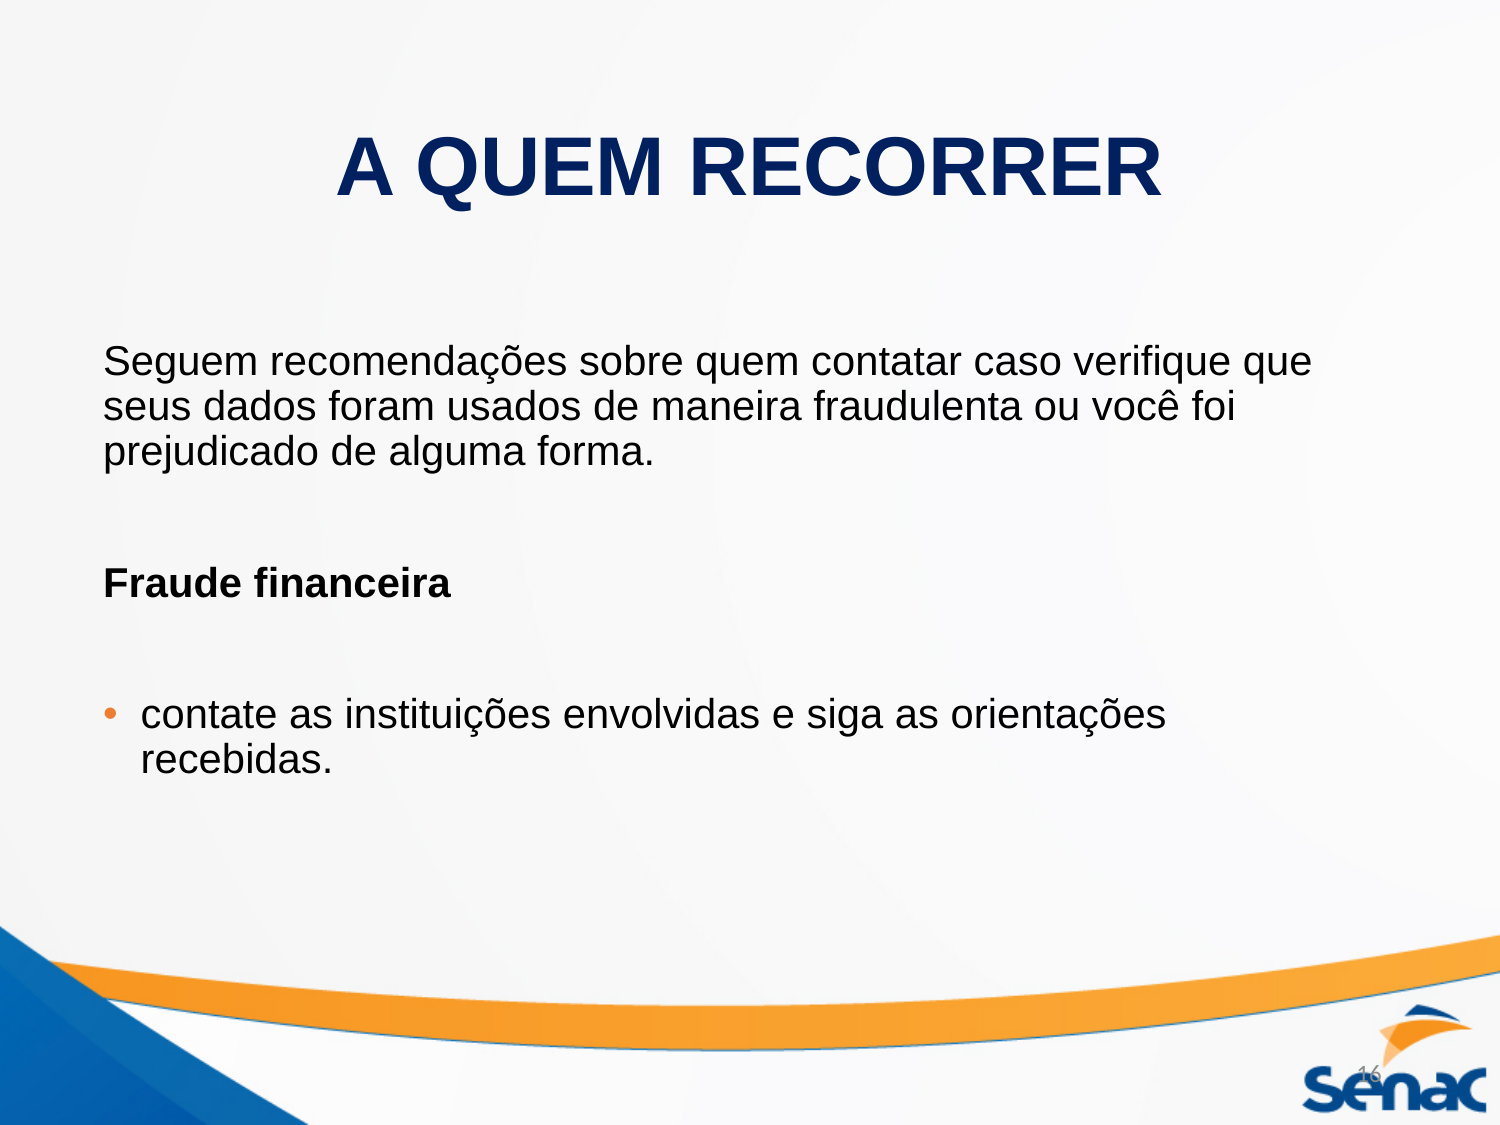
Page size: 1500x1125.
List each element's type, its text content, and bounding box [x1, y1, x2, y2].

slide_number 16 [1059, 1042, 1397, 1103]
picture [0, 0, 1500, 1125]
title A QUEM RECORRER [103, 59, 1397, 278]
text_box Seguem recomendações sobre quem contatar caso verifique que seus dados foram usados de maneira fraudulenta ou você foi prejudicado de alguma forma. Fraude financeira contate as instituições envolvidas e siga as orientações recebidas. [103, 332, 1350, 793]
